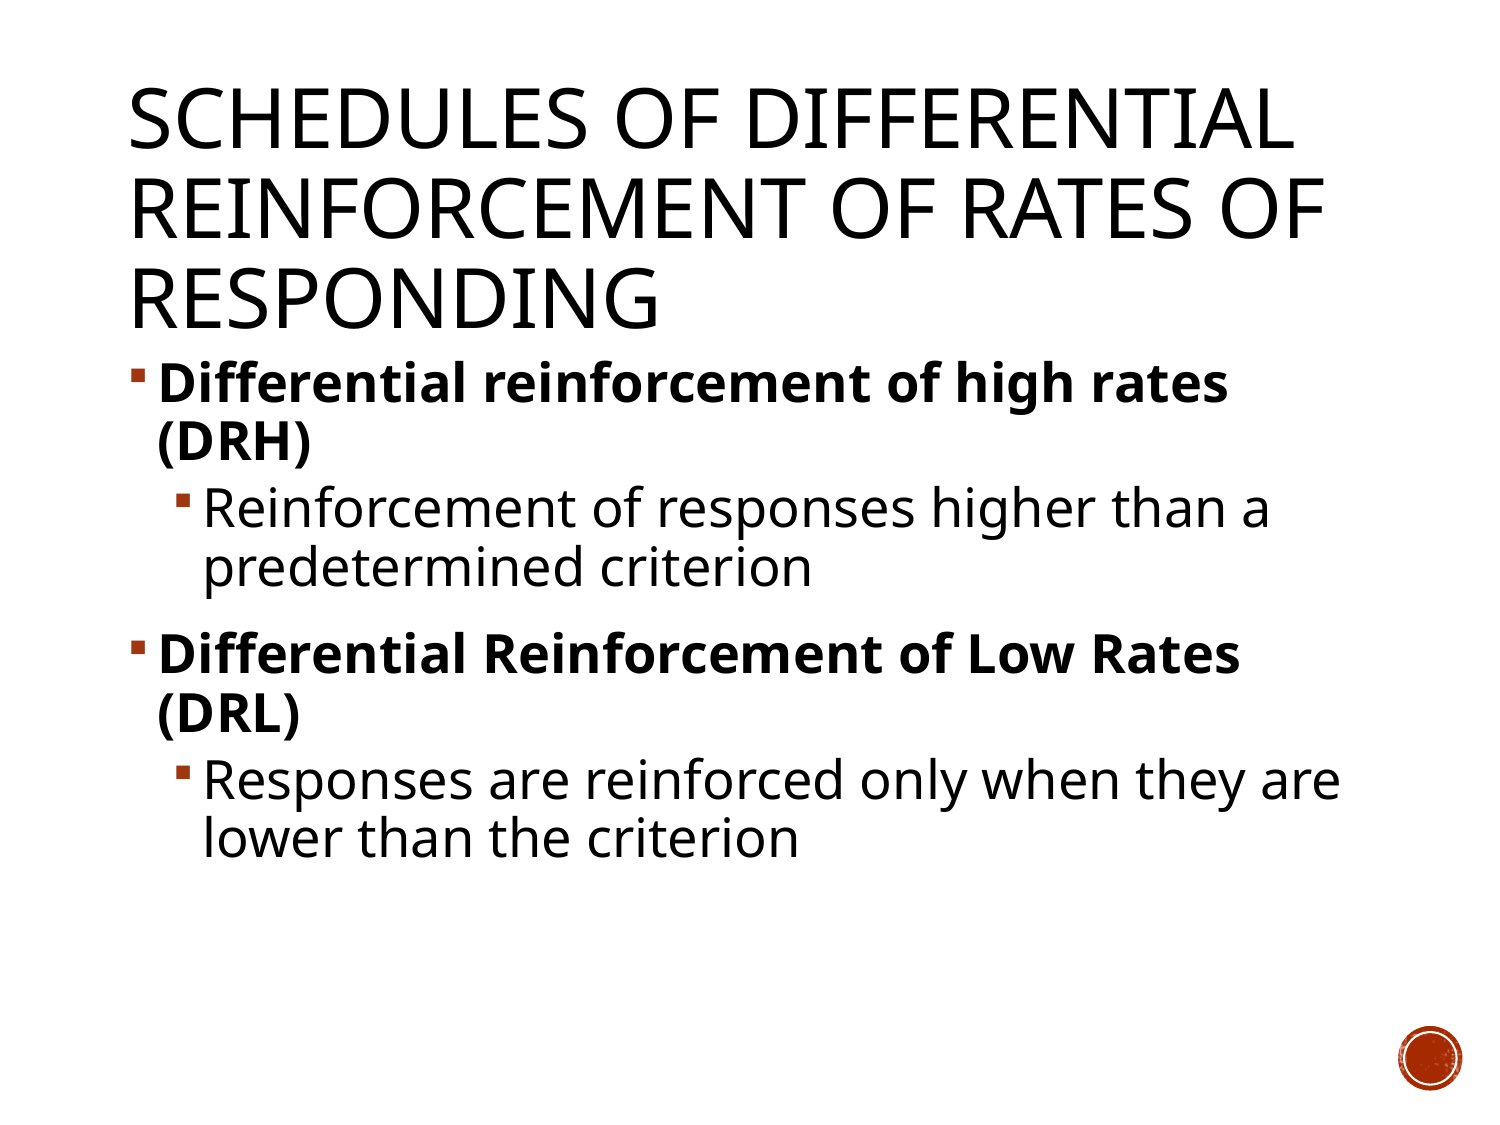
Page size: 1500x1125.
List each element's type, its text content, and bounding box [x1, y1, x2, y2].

title Schedules of differential reinforcement of rates of responding [112, 79, 1388, 344]
list Differential reinforcement of high rates (DRH) Reinforcement of responses higher than a predetermined criterion Differential Reinforcement of Low Rates (DRL) Responses are reinforced only when they are lower than the criterion [112, 348, 1388, 1013]
